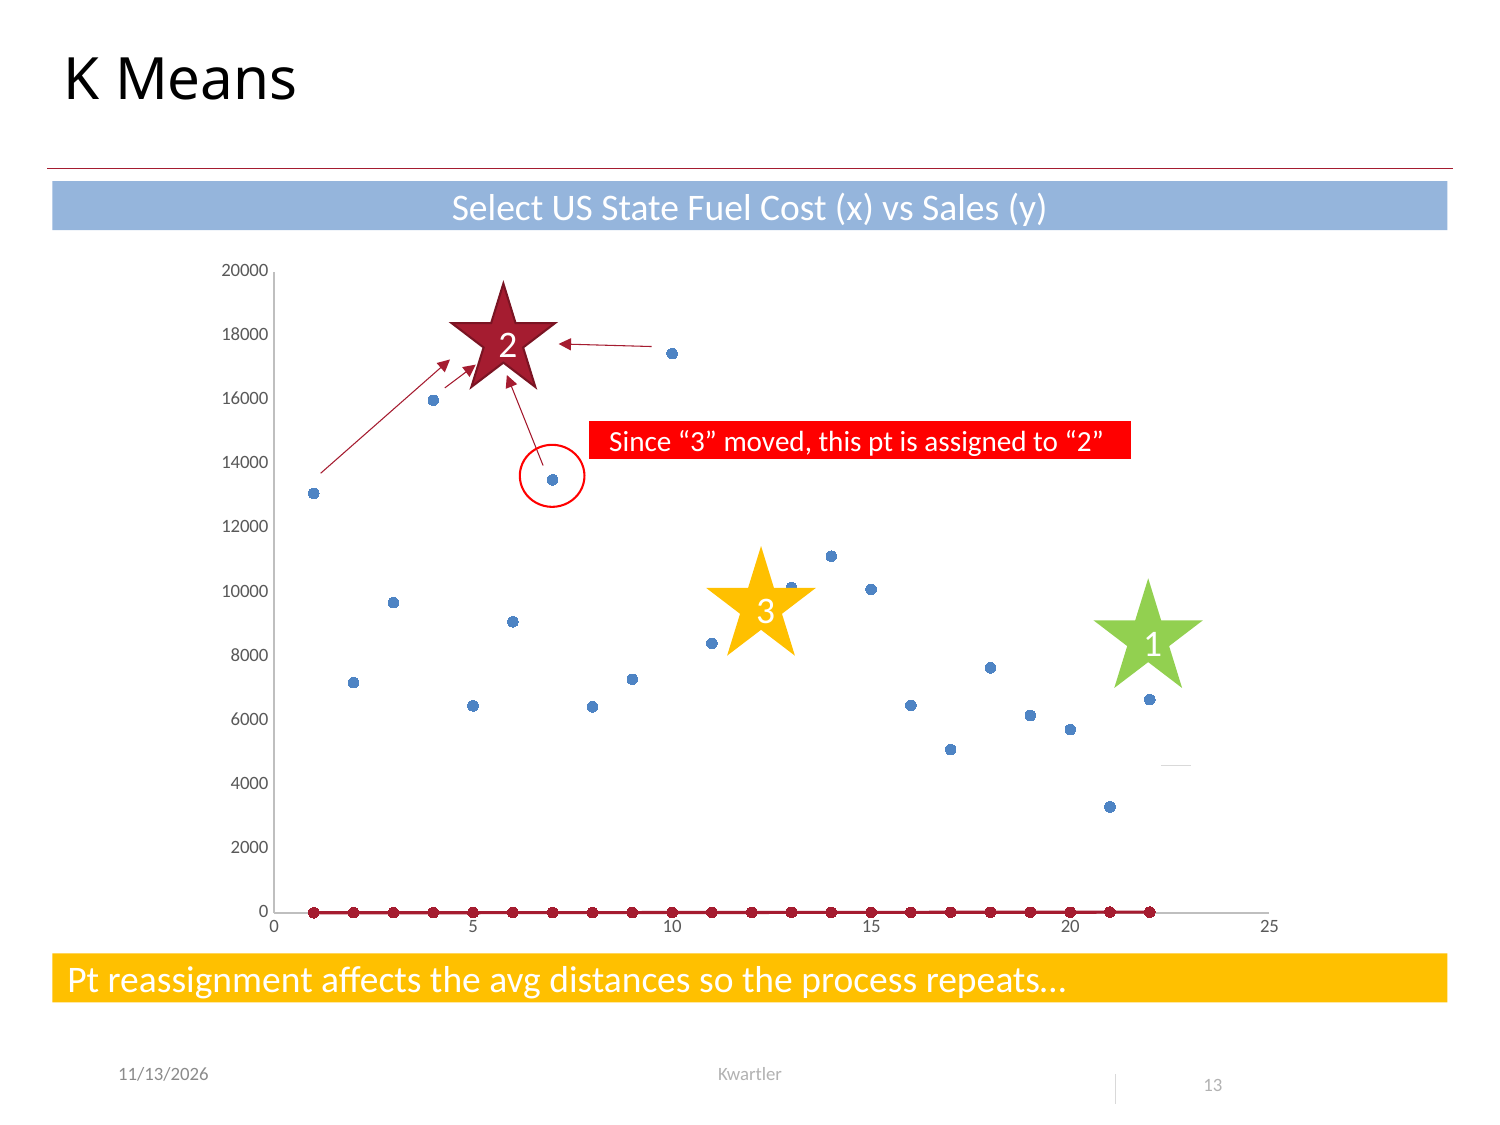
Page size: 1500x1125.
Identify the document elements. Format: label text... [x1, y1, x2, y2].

text_box Select US State Fuel Cost (x) vs Sales (y) [51, 180, 1448, 231]
text_box Pt reassignment affects the avg distances so the process repeats… [51, 952, 1448, 1003]
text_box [444, 364, 476, 388]
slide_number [103, 1042, 441, 1103]
slide_number 13 [1188, 1042, 1330, 1103]
chart [199, 248, 1301, 952]
footer Kwartler [496, 1042, 1004, 1103]
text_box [320, 359, 450, 474]
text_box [558, 343, 652, 347]
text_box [506, 374, 544, 466]
title K Means [49, 41, 1397, 139]
